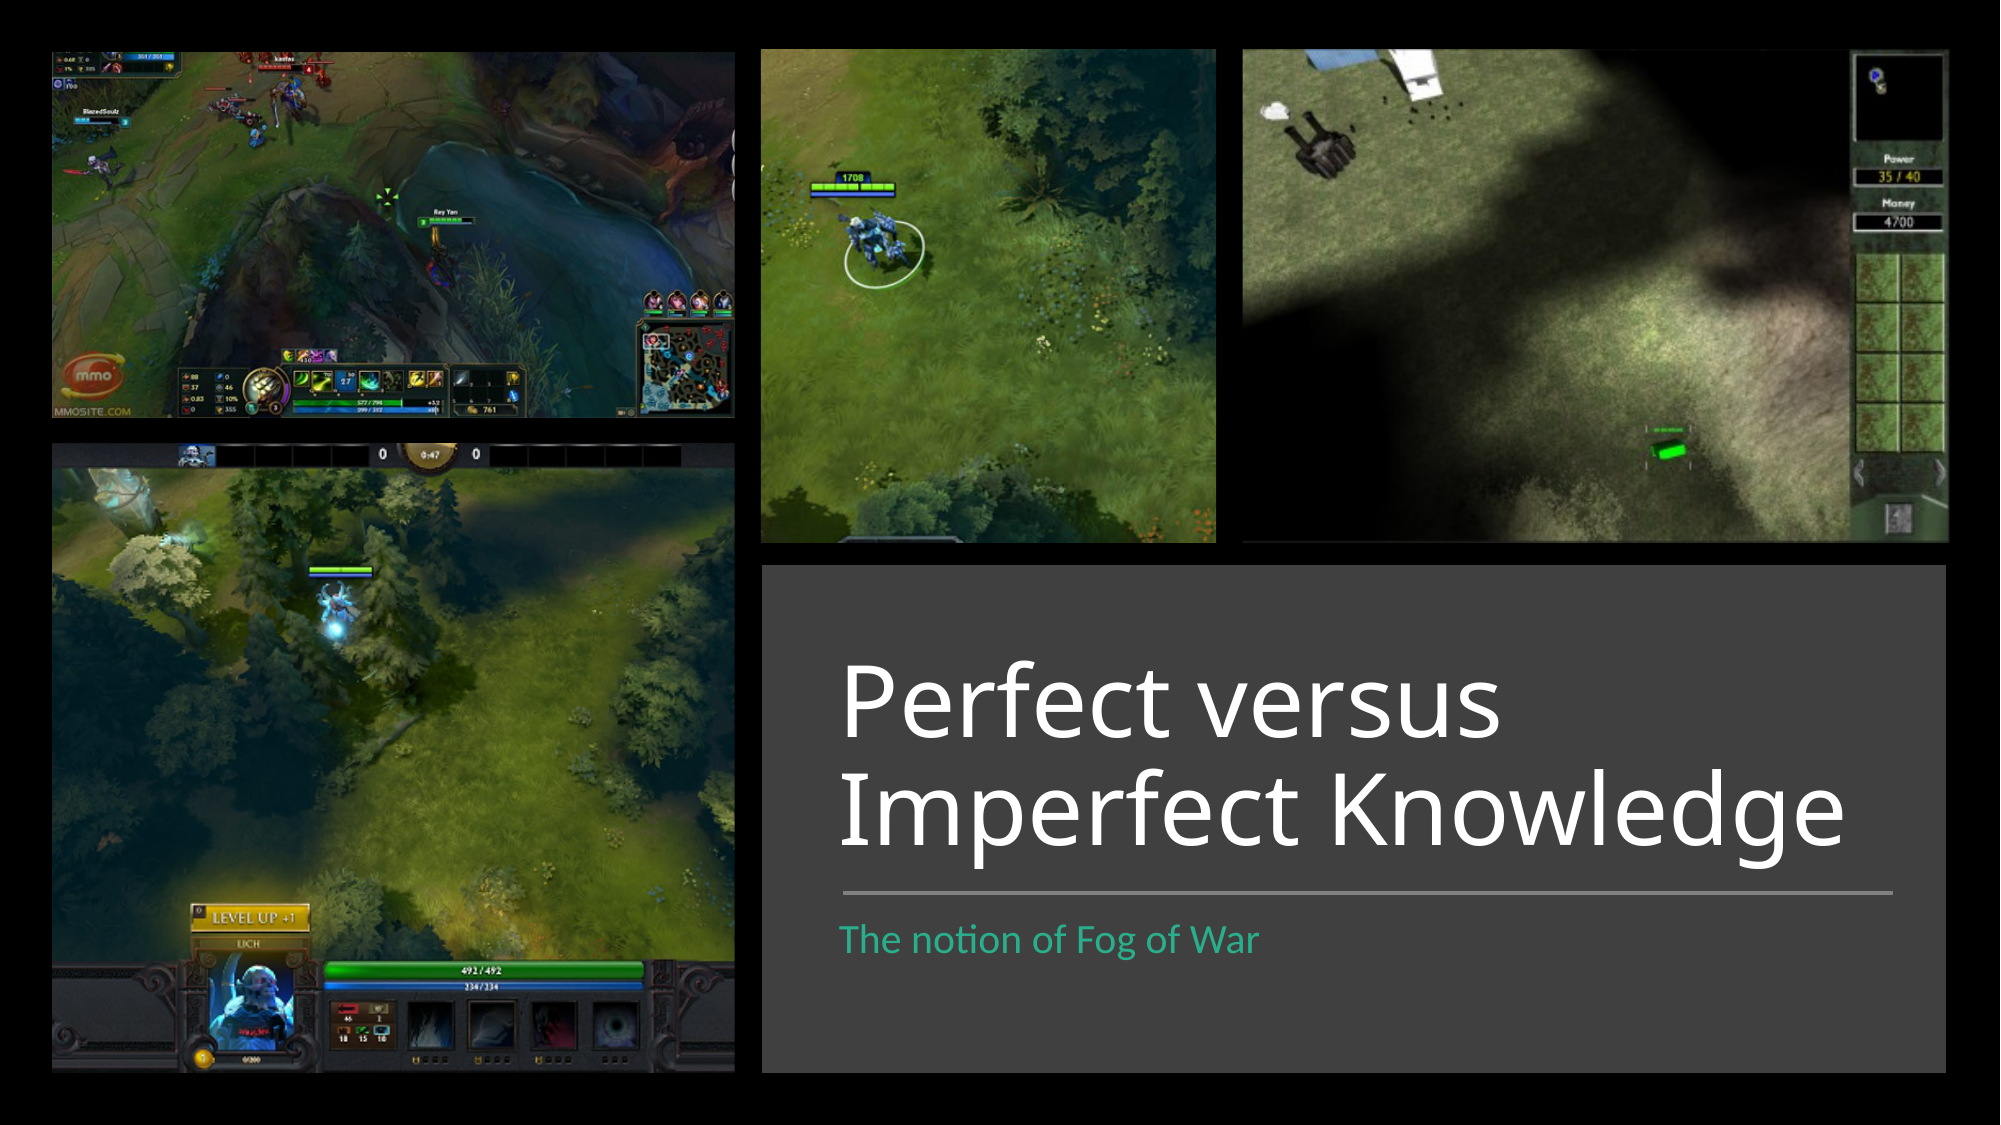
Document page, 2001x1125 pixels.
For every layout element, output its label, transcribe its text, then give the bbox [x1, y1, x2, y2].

text_box [771, 575, 1937, 1064]
picture [52, 443, 735, 1073]
list The notion of Fog of War [823, 910, 1885, 1010]
picture [52, 52, 735, 418]
picture [1242, 49, 1950, 543]
title Perfect versus Imperfect Knowledge [823, 625, 1885, 875]
picture [760, 49, 1217, 543]
